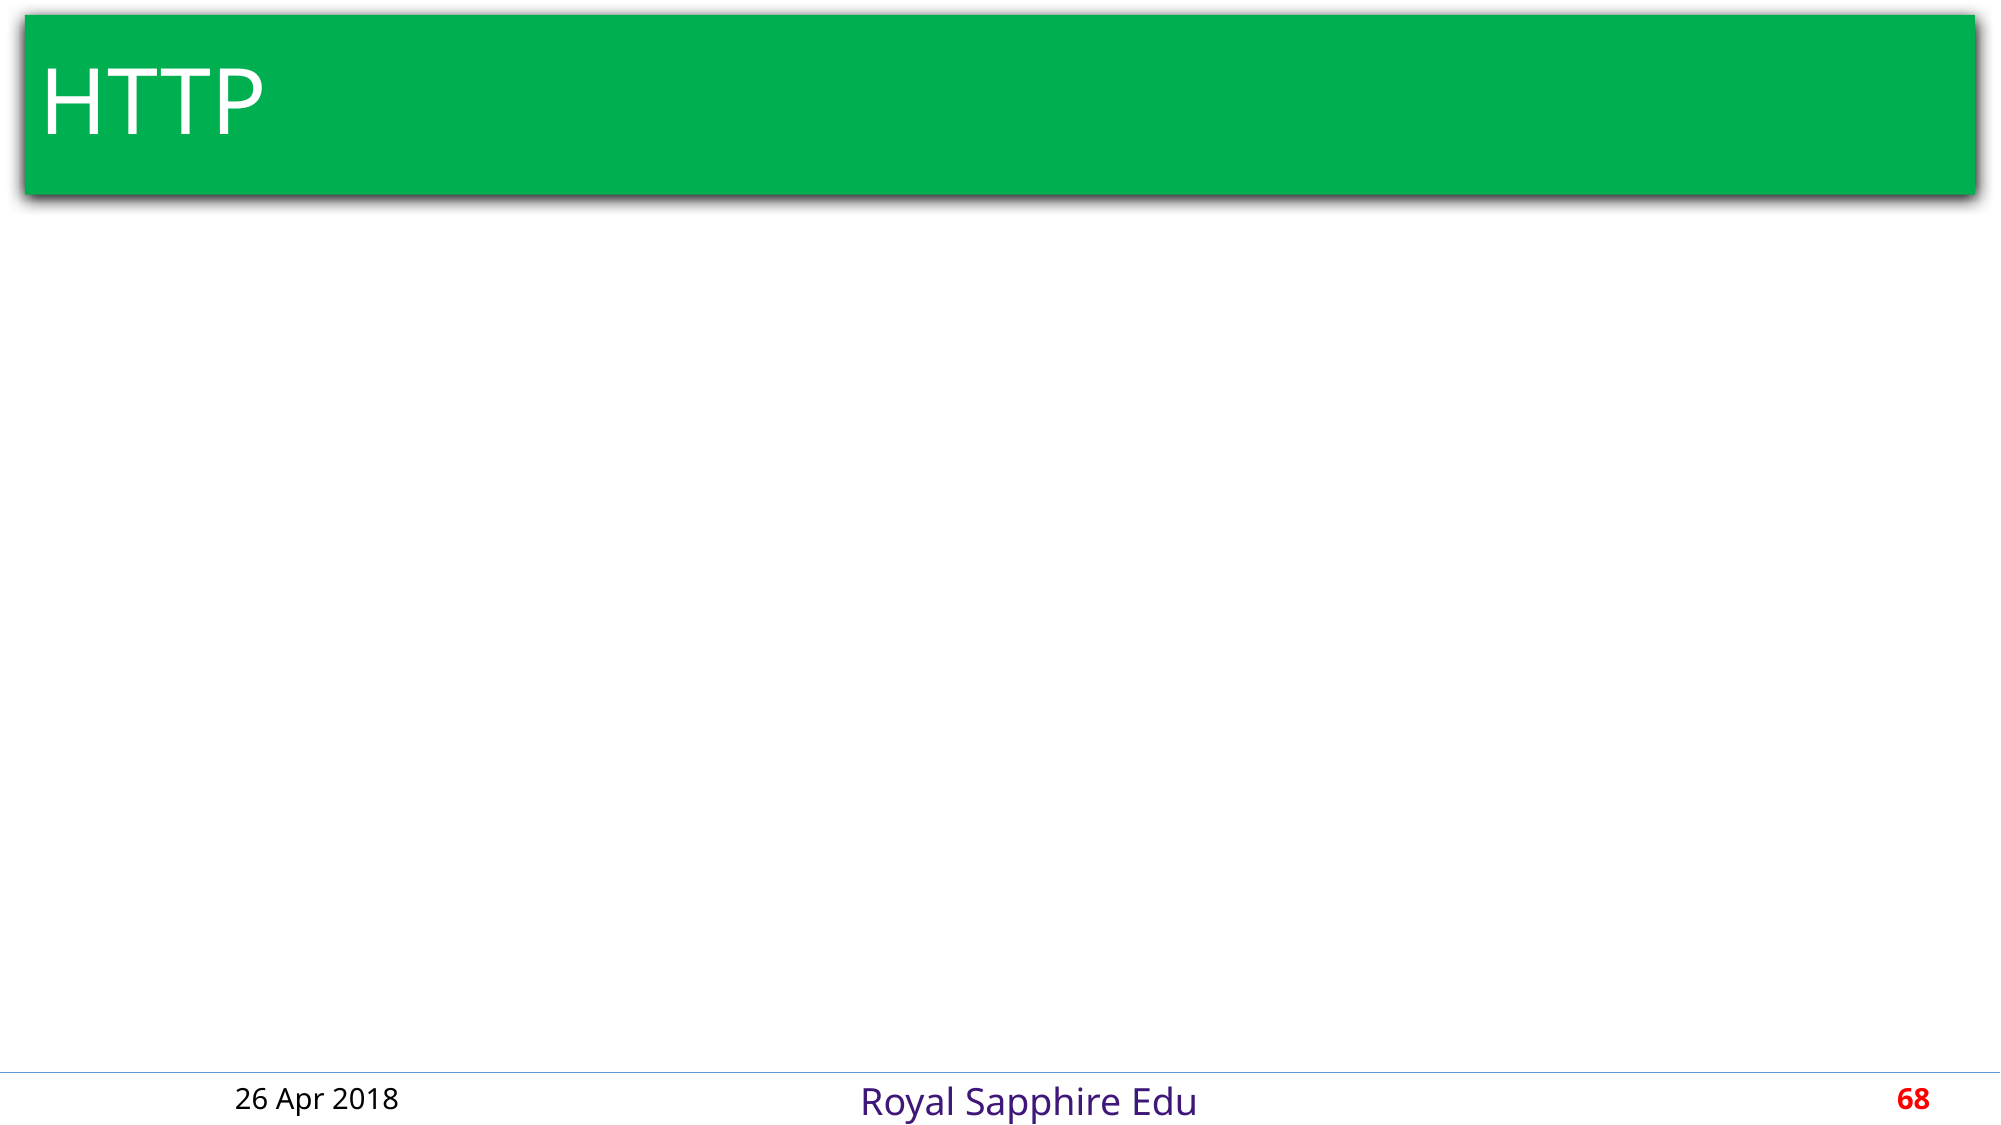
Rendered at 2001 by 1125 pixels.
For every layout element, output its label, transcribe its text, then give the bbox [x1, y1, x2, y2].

slide_number 68 [1495, 1072, 1946, 1115]
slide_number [220, 1072, 671, 1115]
title HTTP [24, 14, 1975, 195]
